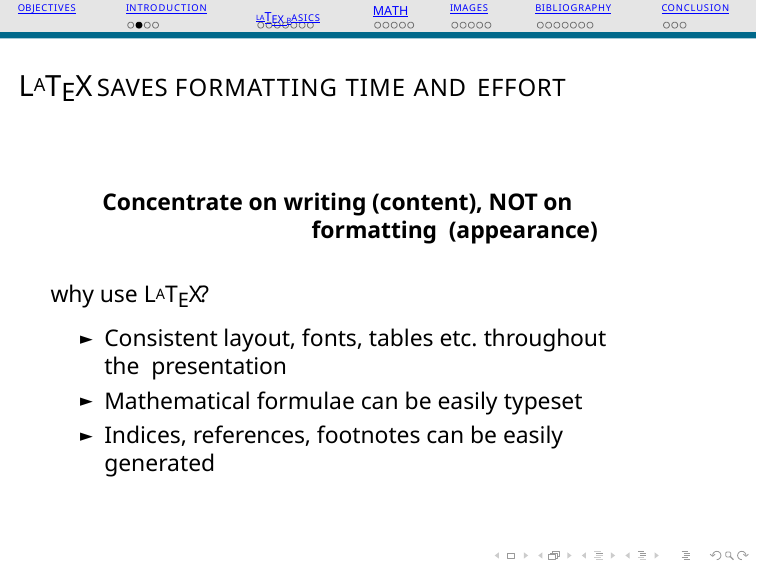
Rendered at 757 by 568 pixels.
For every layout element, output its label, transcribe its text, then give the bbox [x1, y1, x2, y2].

text_box LATEX SAVES FORMATTING TIME AND EFFORT [12, 49, 618, 107]
text_box Concentrate on writing (content), NOT on formatting (appearance) why use LATEX? Consistent layout, fonts, tables etc. throughout the presentation Mathematical formulae can be easily typeset Indices, references, footnotes can be easily generated [50, 185, 658, 476]
text_box OBJECTIVES [15, 0, 86, 16]
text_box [373, 21, 415, 29]
text_box CONCLUSION [659, 0, 740, 16]
text_box IMAGES [447, 0, 496, 16]
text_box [257, 21, 314, 29]
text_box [536, 21, 594, 29]
text_box LATEX BASICS [249, 0, 338, 26]
text_box BIBLIOGRAPHY [533, 0, 622, 16]
text_box MATH [370, 0, 411, 20]
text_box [451, 21, 492, 29]
text_box [0, 32, 756, 39]
text_box INTRODUCTION [123, 0, 217, 16]
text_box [127, 21, 160, 29]
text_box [662, 21, 687, 29]
